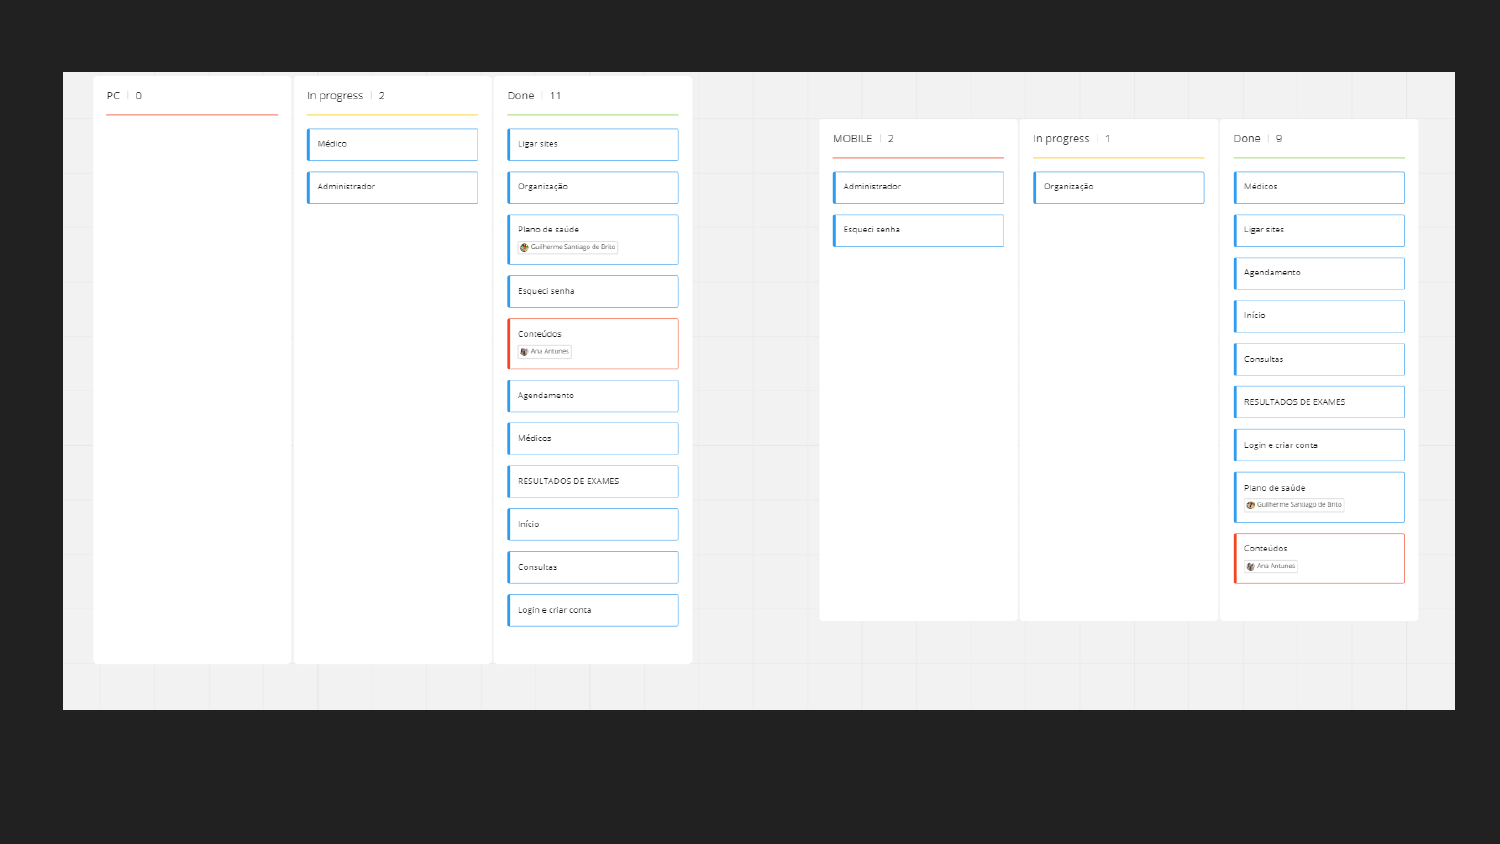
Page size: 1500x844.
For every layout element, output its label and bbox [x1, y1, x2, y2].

picture [63, 72, 1455, 710]
